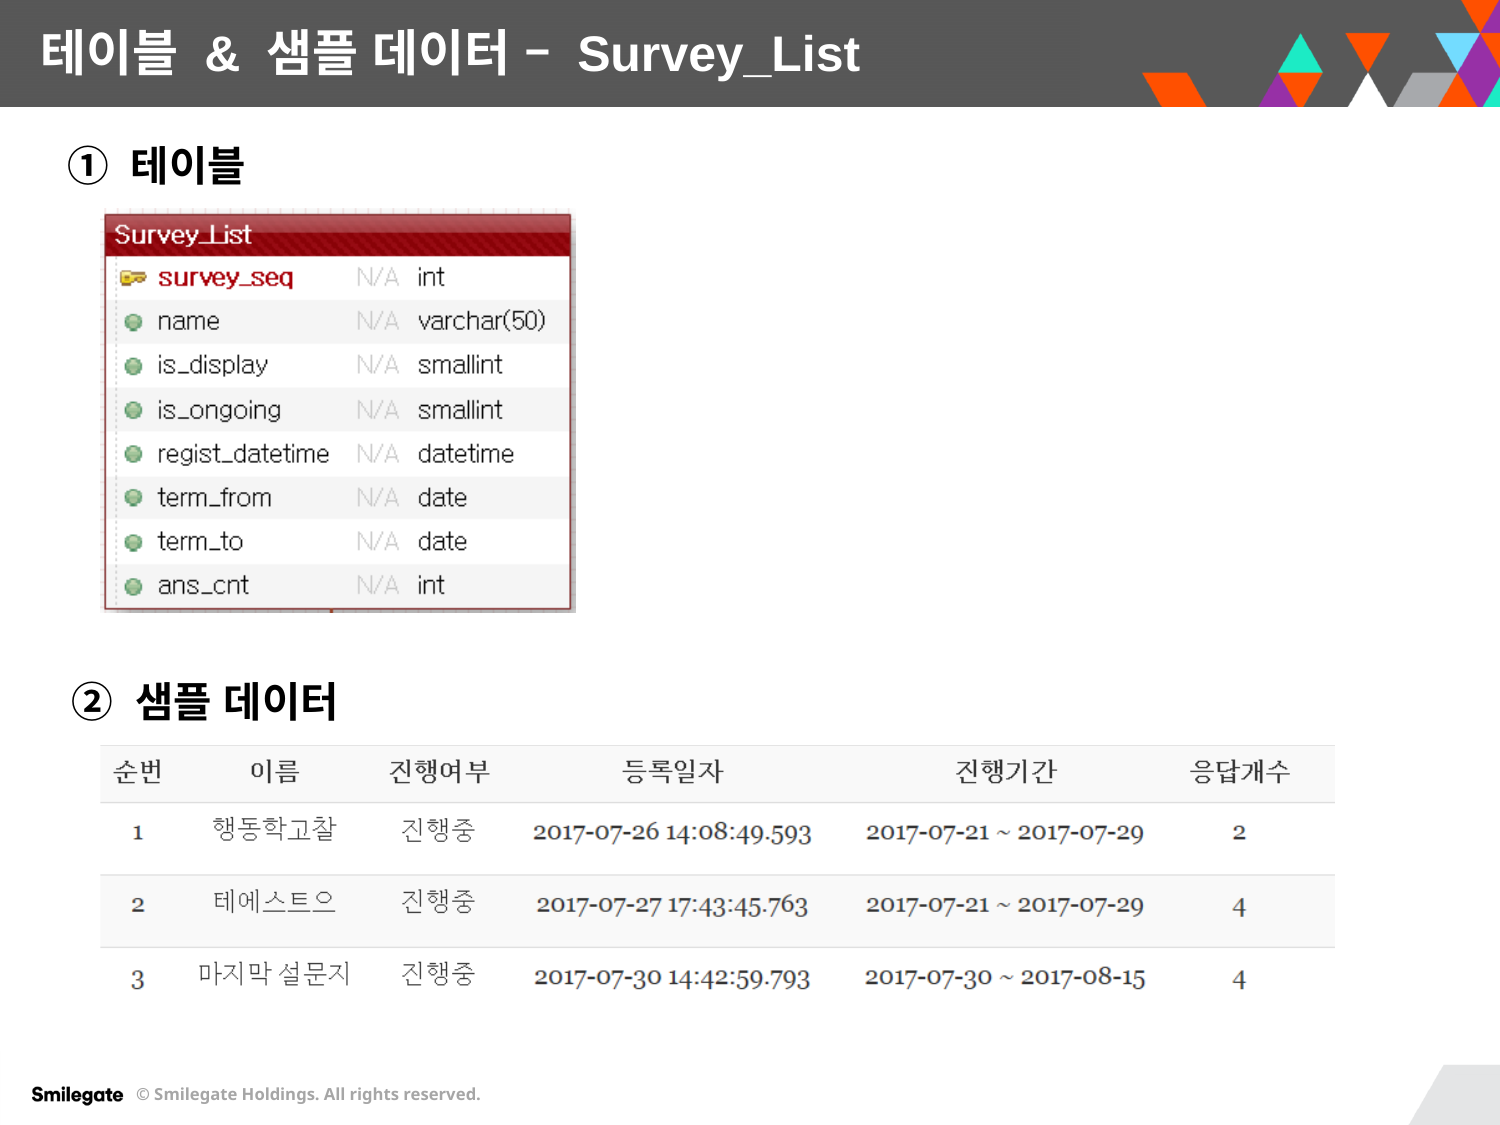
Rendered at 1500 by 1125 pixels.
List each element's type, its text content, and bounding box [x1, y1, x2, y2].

picture [1377, 1051, 1500, 1125]
text_box ① 테이블 [52, 132, 262, 198]
picture [100, 745, 1336, 1018]
picture [0, 0, 1500, 107]
text_box ② 샘플 데이터 [56, 668, 355, 734]
text_box 테이블 & 샘플 데이터 – Survey_List [25, 13, 876, 89]
picture [100, 207, 576, 614]
picture [0, 1051, 136, 1125]
